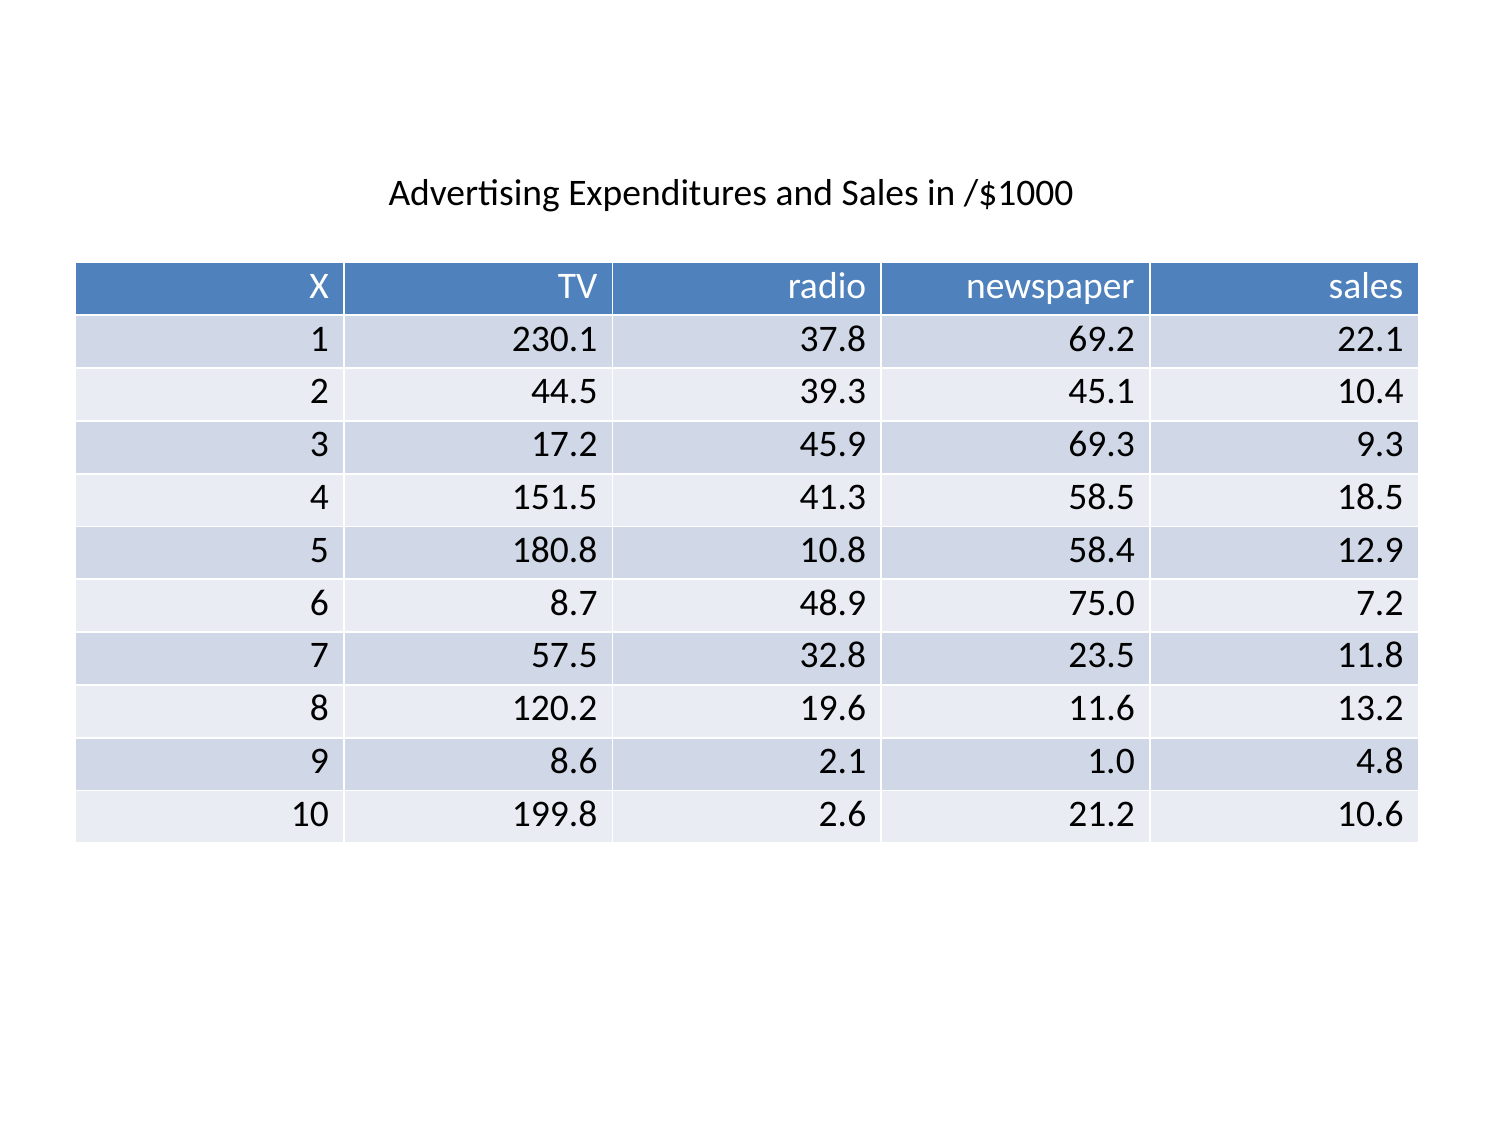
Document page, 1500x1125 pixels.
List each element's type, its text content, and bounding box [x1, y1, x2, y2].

table_header X [76, 263, 343, 314]
table_cell 1.0 [882, 739, 1149, 790]
table_header newspaper [882, 263, 1149, 314]
table_cell 151.5 [345, 475, 612, 526]
table_cell 199.8 [345, 791, 612, 842]
table_header radio [613, 263, 880, 314]
table_cell 23.5 [882, 633, 1149, 684]
table_cell 10.4 [1151, 369, 1418, 420]
table_cell 58.4 [882, 527, 1149, 578]
table_cell 8 [76, 686, 343, 737]
table_cell 1 [76, 316, 343, 367]
table_cell 12.9 [1151, 527, 1418, 578]
table_cell 8.6 [345, 739, 612, 790]
table_cell 230.1 [345, 316, 612, 367]
table_cell 39.3 [613, 369, 880, 420]
table_cell 2.6 [613, 791, 880, 842]
table_cell 10 [76, 791, 343, 842]
table_cell 44.5 [345, 369, 612, 420]
table_cell 180.8 [345, 527, 612, 578]
table_cell 11.6 [882, 686, 1149, 737]
table_cell 58.5 [882, 475, 1149, 526]
table_cell 18.5 [1151, 475, 1418, 526]
table_cell 32.8 [613, 633, 880, 684]
table_cell 9 [76, 739, 343, 790]
table_cell 8.7 [345, 580, 612, 631]
table_header TV [345, 263, 612, 314]
table_cell 45.1 [882, 369, 1149, 420]
table_cell 5 [76, 527, 343, 578]
table_cell 41.3 [613, 475, 880, 526]
table_cell 69.3 [882, 422, 1149, 473]
table_header sales [1151, 263, 1418, 314]
table_cell 120.2 [345, 686, 612, 737]
table_cell 2.1 [613, 739, 880, 790]
table_cell 69.2 [882, 316, 1149, 367]
table_cell 9.3 [1151, 422, 1418, 473]
text_box Advertising Expenditures and Sales in /$1000 [56, 160, 1407, 245]
table_cell 21.2 [882, 791, 1149, 842]
table_cell 13.2 [1151, 686, 1418, 737]
table_cell 10.8 [613, 527, 880, 578]
table_cell 22.1 [1151, 316, 1418, 367]
table_cell 4.8 [1151, 739, 1418, 790]
table_cell 10.6 [1151, 791, 1418, 842]
table_cell 7.2 [1151, 580, 1418, 631]
table_cell 19.6 [613, 686, 880, 737]
table_cell 45.9 [613, 422, 880, 473]
table_cell 4 [76, 475, 343, 526]
table_cell 17.2 [345, 422, 612, 473]
table_cell 11.8 [1151, 633, 1418, 684]
table_cell 37.8 [613, 316, 880, 367]
table_cell 48.9 [613, 580, 880, 631]
table_cell 3 [76, 422, 343, 473]
table_cell 2 [76, 369, 343, 420]
table_cell 7 [76, 633, 343, 684]
table_cell 6 [76, 580, 343, 631]
table_cell 75.0 [882, 580, 1149, 631]
table_cell 57.5 [345, 633, 612, 684]
